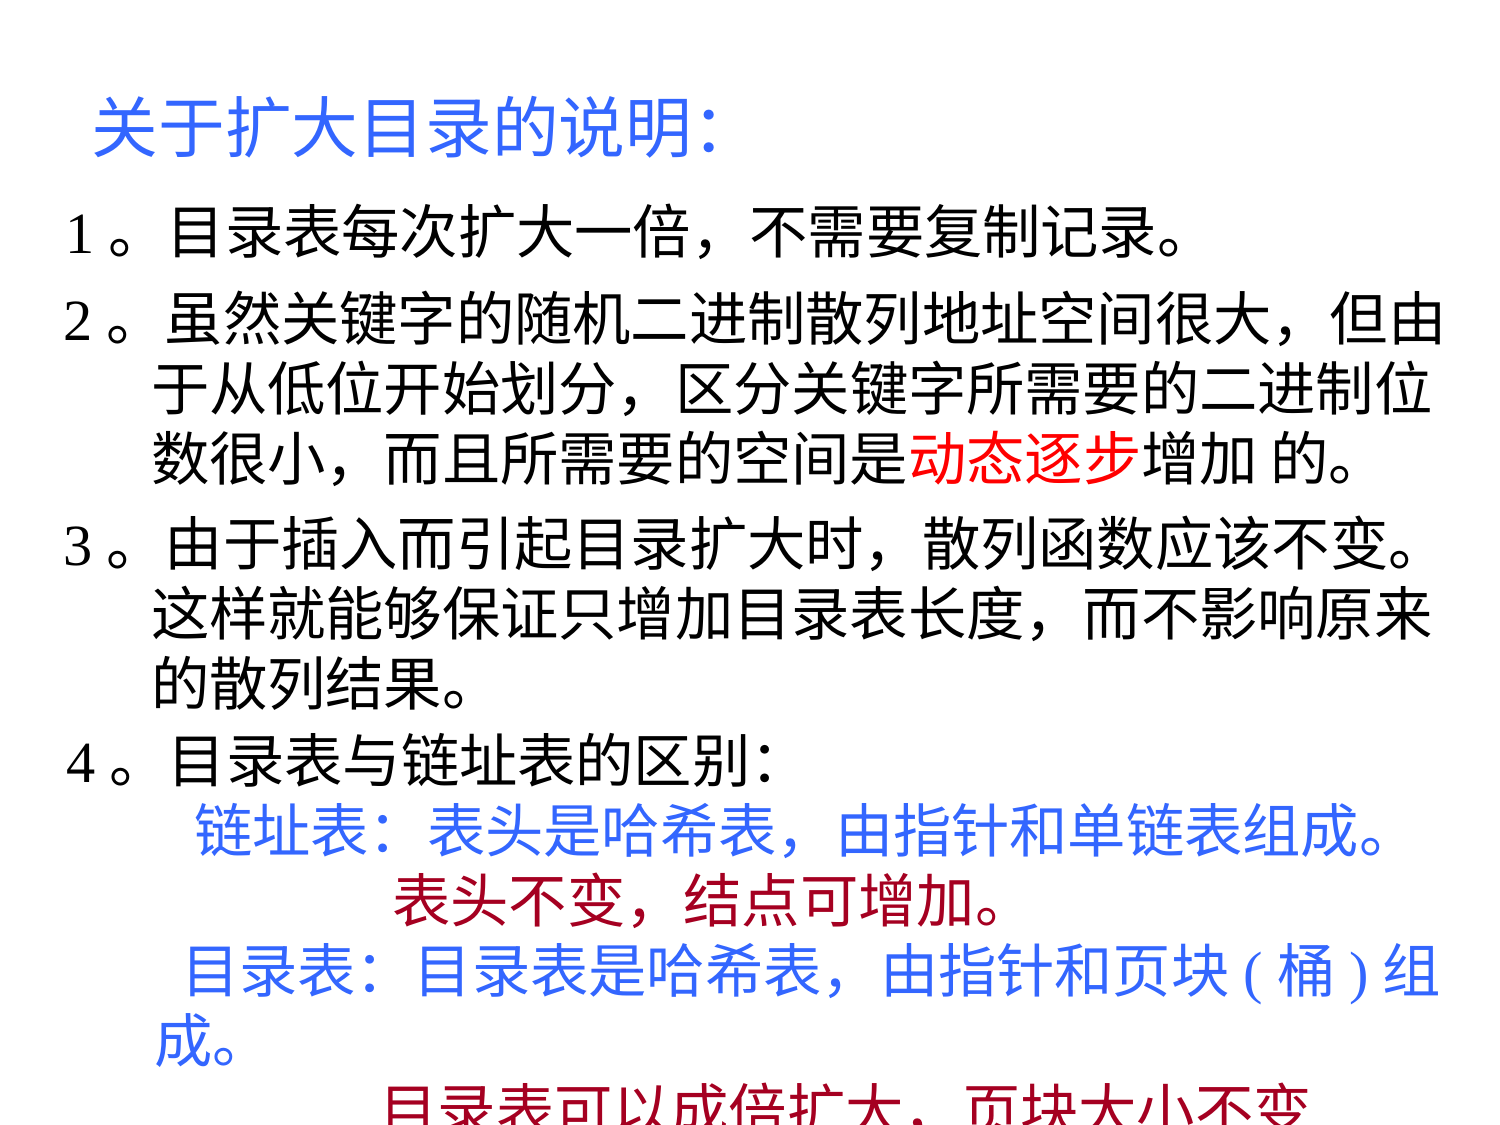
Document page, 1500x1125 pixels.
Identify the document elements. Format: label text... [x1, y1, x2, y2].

text_box 1。目录表每次扩大一倍，不需要复制记录。 [50, 188, 1474, 273]
text_box 2。虽然关键字的随机二进制散列地址空间很大，但由于从低位开始划分，区分关键字所需要的二进制位数很小，而且所需要的空间是动态逐步增加 的。 [48, 274, 1472, 500]
text_box 关于扩大目录的说明： [76, 78, 857, 173]
text_box 3。由于插入而引起目录扩大时，散列函数应该不变。这样就能够保证只增加目录表长度，而不影响原来的散列结果。 [48, 500, 1472, 725]
text_box 4。目录表与链址表的区别： 链址表：表头是哈希表，由指针和单链表组成。 表头不变，结点可增加。 目录表：目录表是哈希表，由指针和页块(桶)组成。 目录表可以成倍扩大，页块大小不变 [51, 717, 1500, 1125]
